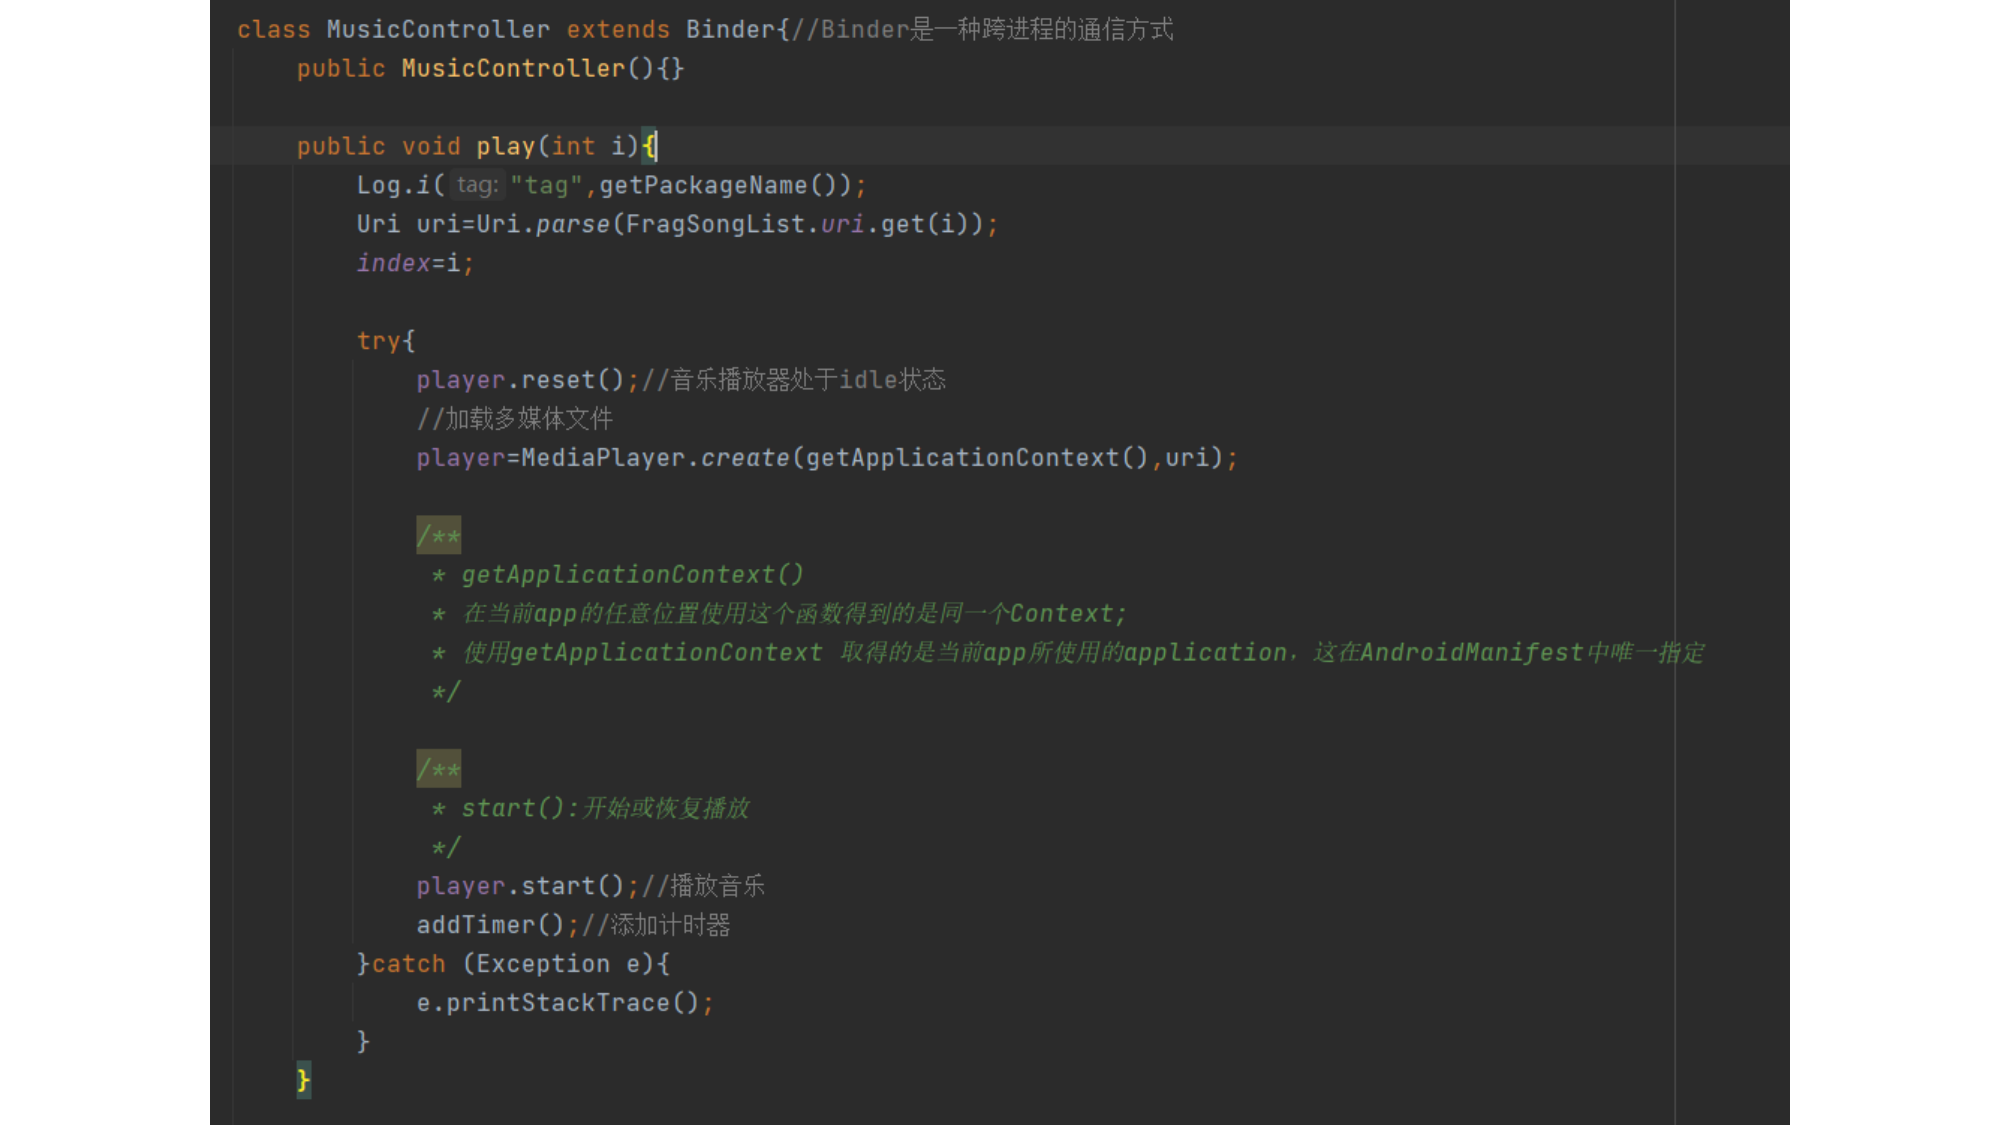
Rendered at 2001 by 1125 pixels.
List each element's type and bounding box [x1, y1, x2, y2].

picture [210, 0, 1790, 1125]
